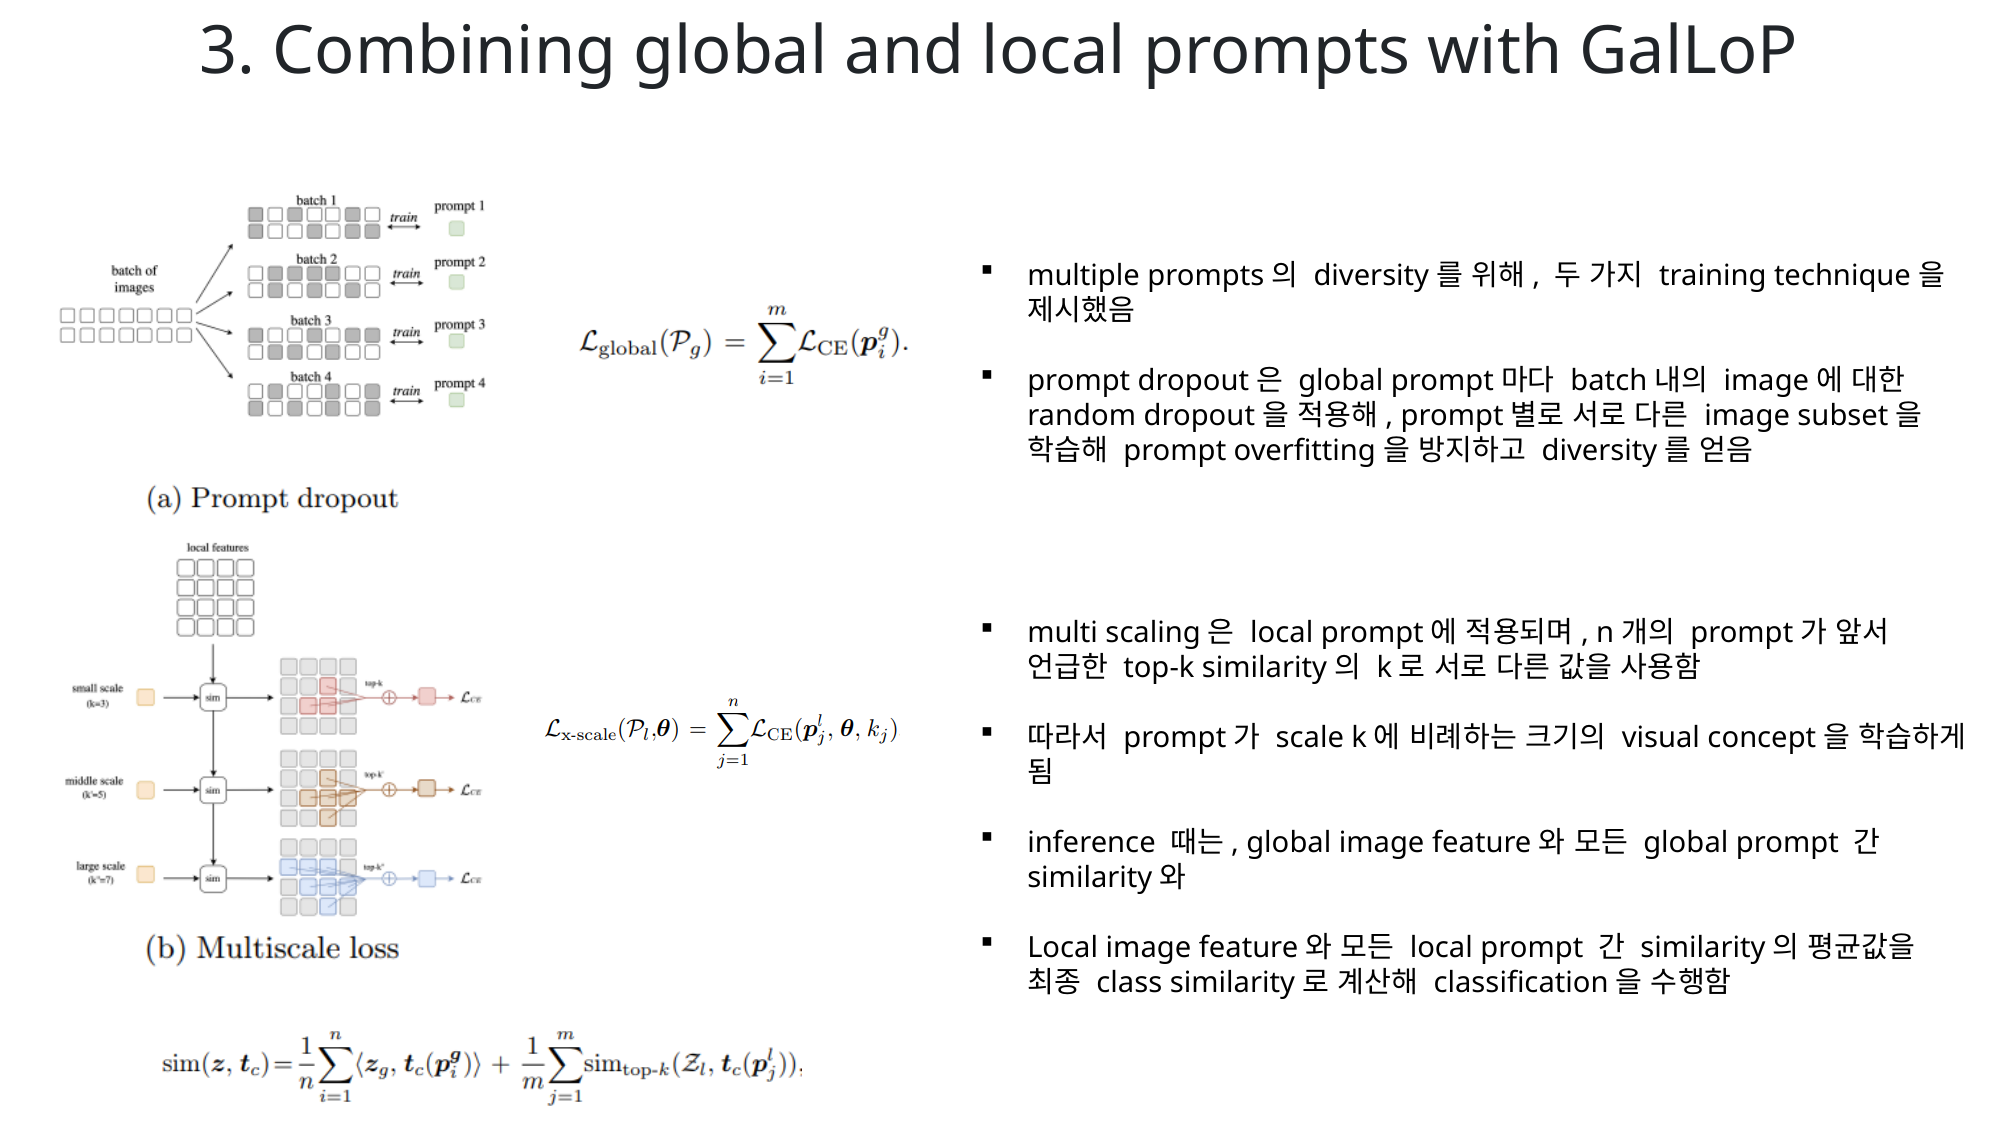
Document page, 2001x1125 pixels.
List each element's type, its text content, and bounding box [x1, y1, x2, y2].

picture [29, 168, 520, 974]
picture [559, 289, 926, 404]
text_box multiple prompts의 diversity를 위해, 두 가지 training technique을 제시했음 prompt dropout은 global prompt마다 batch내의 image에 대한 random dropout을 적용해, prompt별로 서로 다른 image subset을 학습해 prompt overfitting을 방지하고 diversity를 얻음 [965, 248, 1984, 474]
text_box multi scaling은 local prompt에 적용되며, n개의 prompt가 앞서 언급한 top-k similarity의 k로 서로 다른 값을 사용함 따라서 prompt가 scale k에 비례하는 크기의 visual concept을 학습하게 됨 inference 때는, global image feature와 모든 global prompt 간 similarity와 Local image feature와 모든 local prompt 간 similarity의 평균값을 최종 class similarity로 계산해 classification을 수행함 [965, 606, 1984, 1006]
picture [152, 1026, 802, 1110]
text_box 3. Combining global and local prompts with GalLoP [0, 0, 2000, 95]
picture [534, 694, 900, 777]
